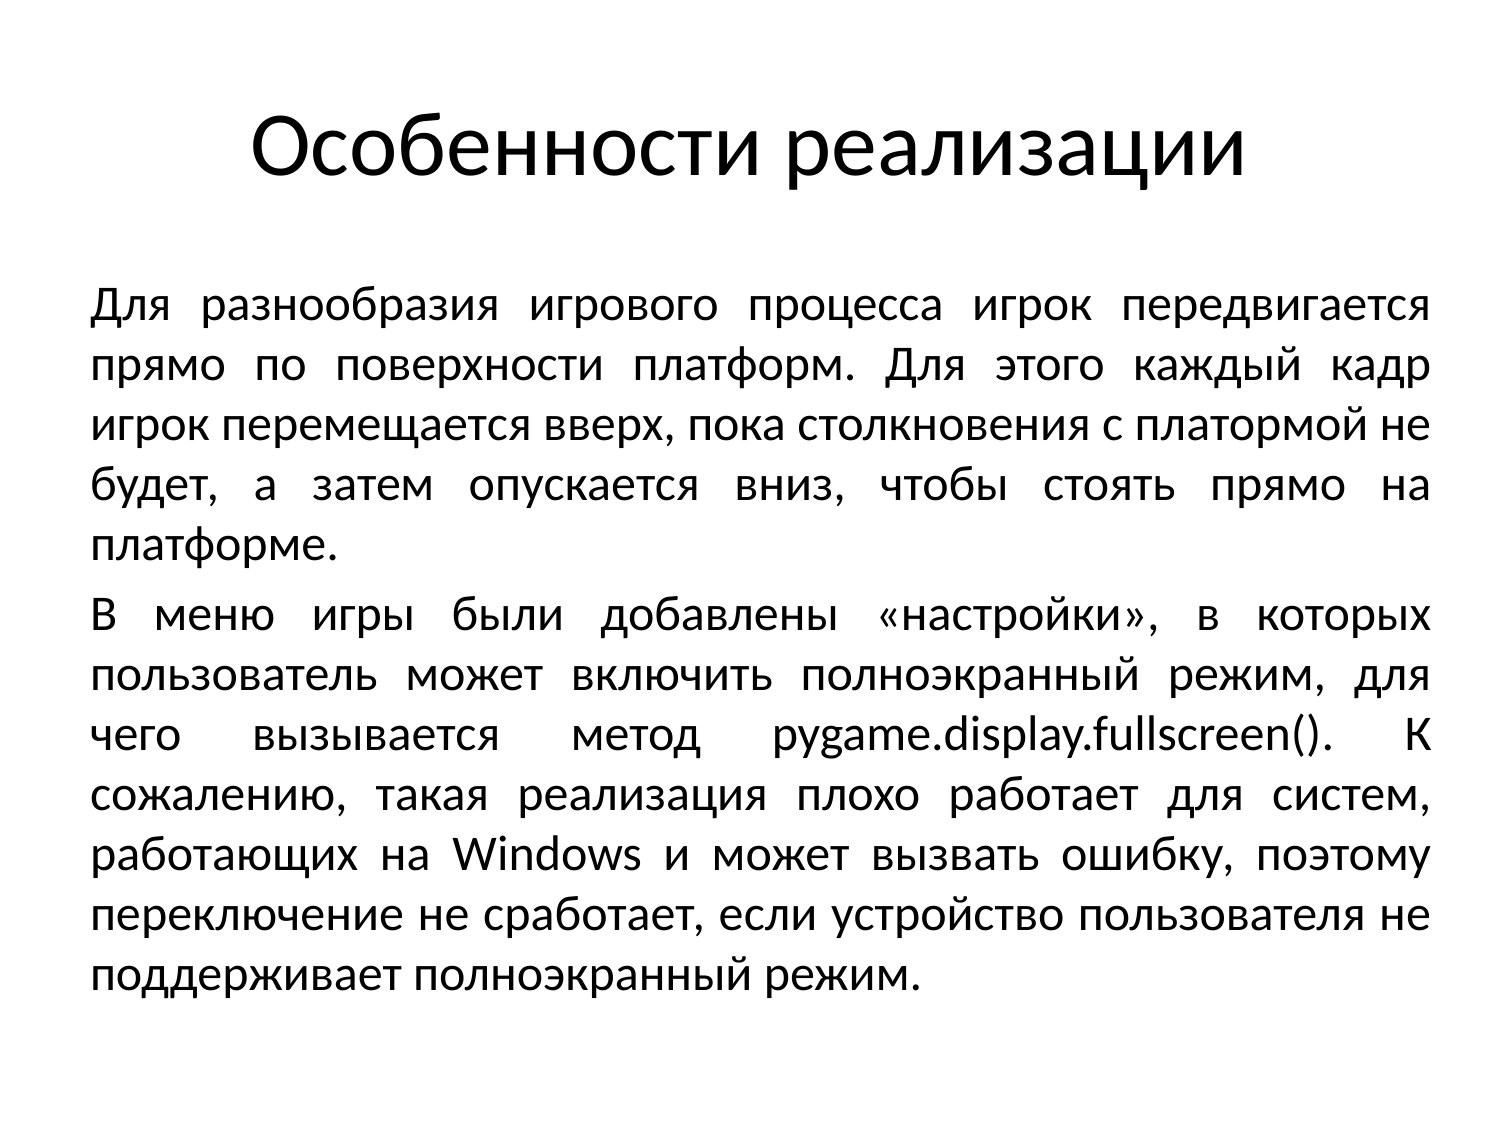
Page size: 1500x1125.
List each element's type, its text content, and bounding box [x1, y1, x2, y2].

list Для разнообразия игрового процесса игрок передвигается прямо по поверхности платформ. Для этого каждый кадр игрок перемещается вверх, пока столкновения с платормой не будет, а затем опускается вниз, чтобы стоять прямо на платформе. В меню игры были добавлены «настройки», в которых пользователь может включить полноэкранный режим, для чего вызывается метод pygame.display.fullscreen(). К сожалению, такая реализация плохо работает для систем, работающих на Windows и может вызвать ошибку, поэтому переключение не сработает, если устройство пользователя не поддерживает полноэкранный режим. [75, 262, 1447, 1094]
title Особенности реализации [75, 45, 1425, 233]
